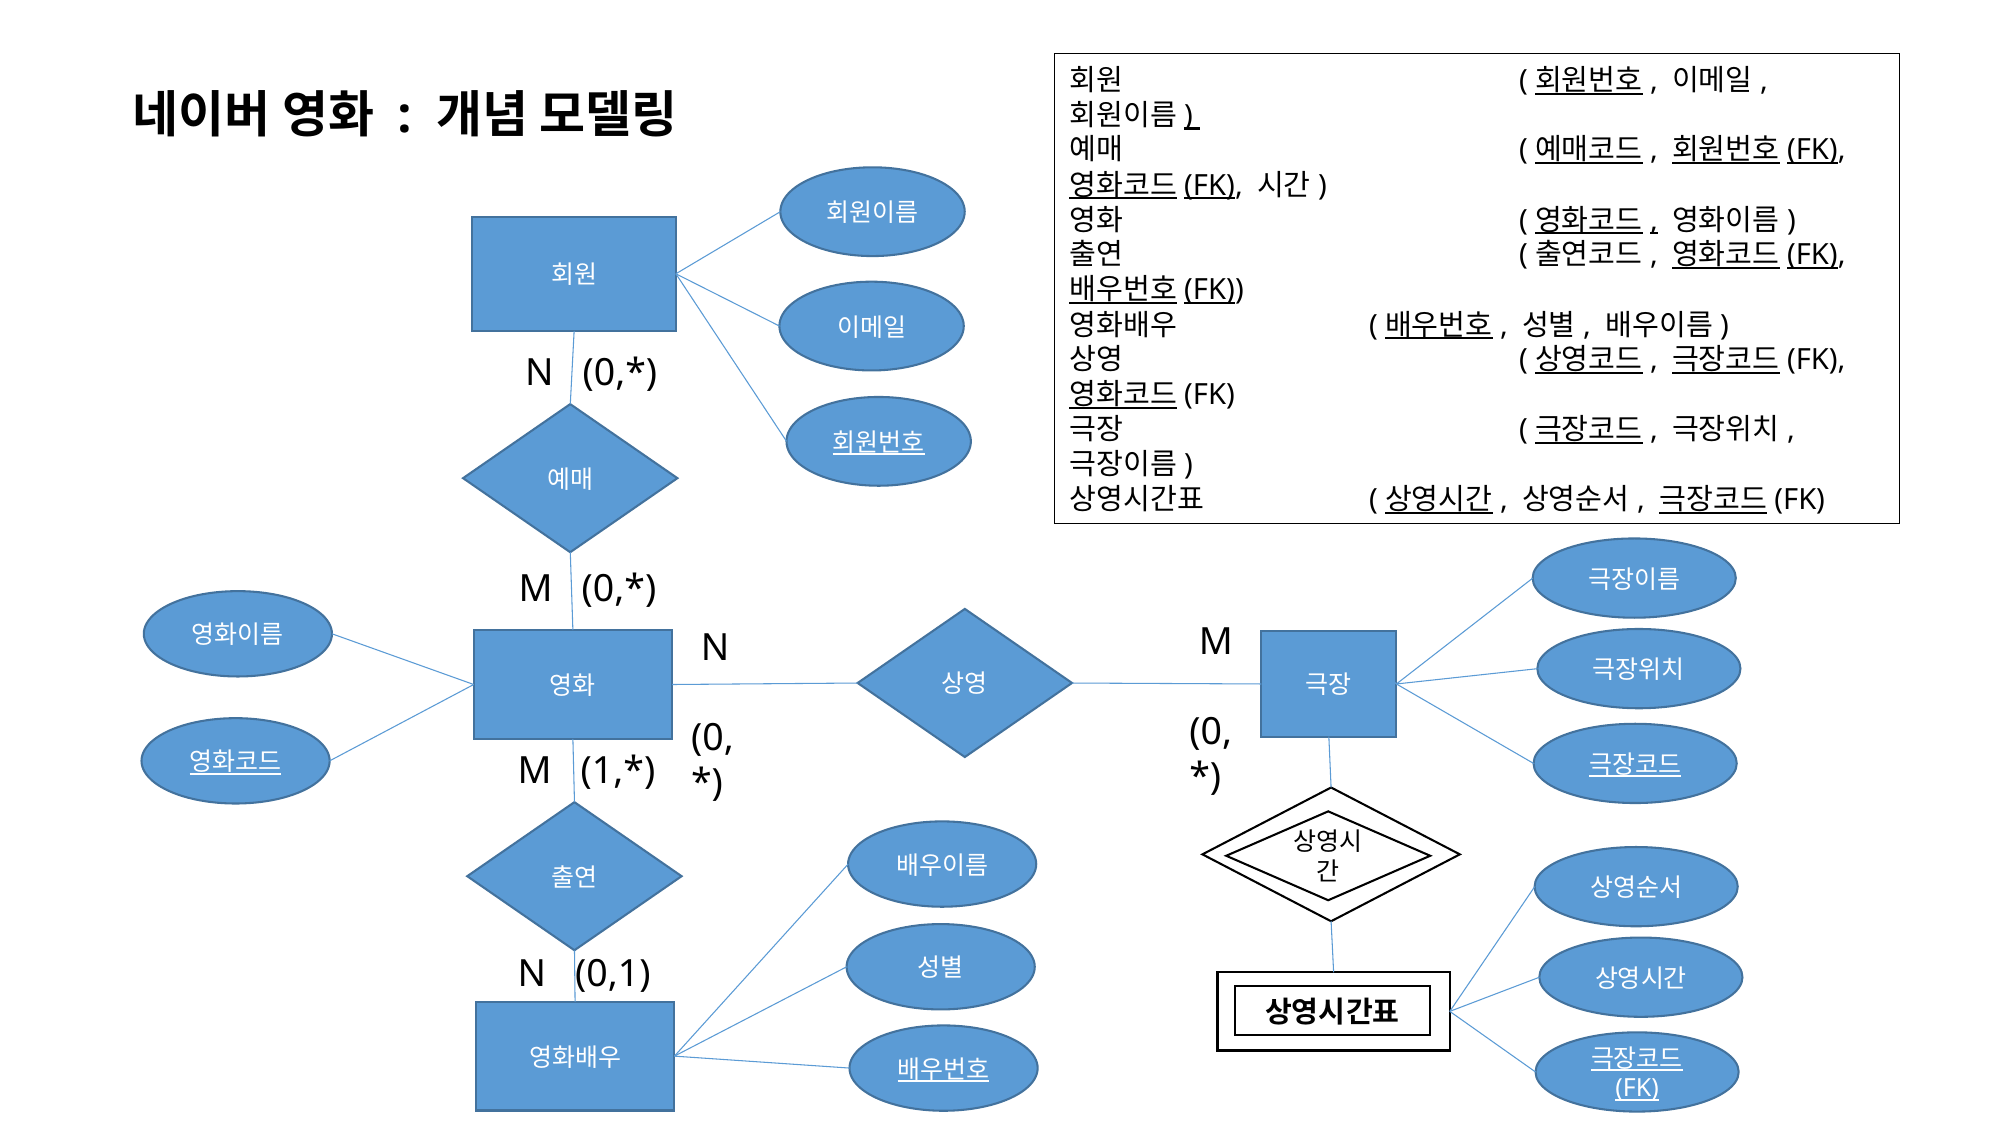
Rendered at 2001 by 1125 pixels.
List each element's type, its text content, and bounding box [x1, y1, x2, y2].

text_box 극장위치 [1536, 627, 1742, 710]
text_box 영화 [473, 629, 673, 740]
text_box N (0,*) [575, 340, 675, 401]
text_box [1328, 736, 1332, 788]
text_box 네이버 영화 : 개념 모델링 [118, 74, 1022, 150]
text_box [1396, 578, 1533, 668]
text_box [1396, 683, 1534, 764]
text_box [1200, 786, 1463, 922]
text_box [1386, 674, 1396, 685]
text_box 극장코드 (FK) [1534, 1031, 1740, 1113]
text_box 회원 (회원번호, 이메일, 회원이름) 예매 (예매코드, 회원번호(FK), 영화코드(FK), 시간) 영화 (영화코드, 영화이름) 출연 (출연코드, 영화코드(FK), 배우번호(FK)) 영화배우 (배우번호, 성별, 배우이름) 상영 (상영코드, 극장코드(FK), 영화코드(FK) 극장 (극장코드, 극장위치, 극장이름) 상영시간표 (상영시간, 상영순서, 극장코드(FK) [1054, 53, 1900, 524]
text_box 영화코드 [140, 717, 331, 805]
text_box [329, 684, 474, 761]
text_box 이메일 [787, 280, 965, 372]
text_box 영화배우 [475, 1001, 675, 1112]
text_box N (0,1) [502, 941, 674, 1002]
text_box 회원번호 [785, 395, 972, 487]
text_box M (0,*) [1174, 609, 1267, 805]
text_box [1396, 668, 1538, 685]
text_box 극장코드 [1532, 722, 1738, 805]
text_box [331, 633, 474, 684]
text_box 배우번호 [848, 1024, 1039, 1112]
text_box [675, 211, 781, 273]
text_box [1449, 977, 1540, 1012]
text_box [675, 273, 787, 442]
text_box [674, 1056, 850, 1069]
text_box 극장 [1267, 630, 1396, 738]
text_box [570, 330, 575, 405]
text_box 상영순서 [1533, 845, 1739, 928]
text_box N (0,*) [676, 615, 768, 682]
text_box 회원 [471, 216, 675, 332]
text_box M (0,*) [503, 556, 570, 617]
text_box 영화이름 [142, 590, 333, 678]
text_box 극장이름 [1531, 537, 1737, 619]
text_box N (0,*) [510, 340, 570, 401]
text_box 회원이름 [779, 166, 966, 258]
text_box 상영시간표 [1234, 985, 1431, 1036]
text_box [674, 966, 847, 1056]
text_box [1449, 886, 1535, 977]
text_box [1330, 921, 1334, 973]
text_box [1216, 971, 1449, 1052]
text_box M (1,*) [502, 737, 676, 799]
text_box 상영 [857, 607, 1073, 759]
text_box 상영시간 [1538, 936, 1744, 1018]
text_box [1449, 1011, 1536, 1073]
text_box M (0,*) [573, 556, 677, 617]
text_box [674, 863, 849, 1056]
text_box 배우이름 [847, 820, 1038, 908]
text_box 예매 [461, 403, 680, 553]
text_box 성별 [849, 923, 1036, 1011]
text_box 출연 [465, 801, 674, 941]
text_box 상영시간 [1223, 810, 1433, 902]
text_box N (0,*) [676, 685, 768, 811]
